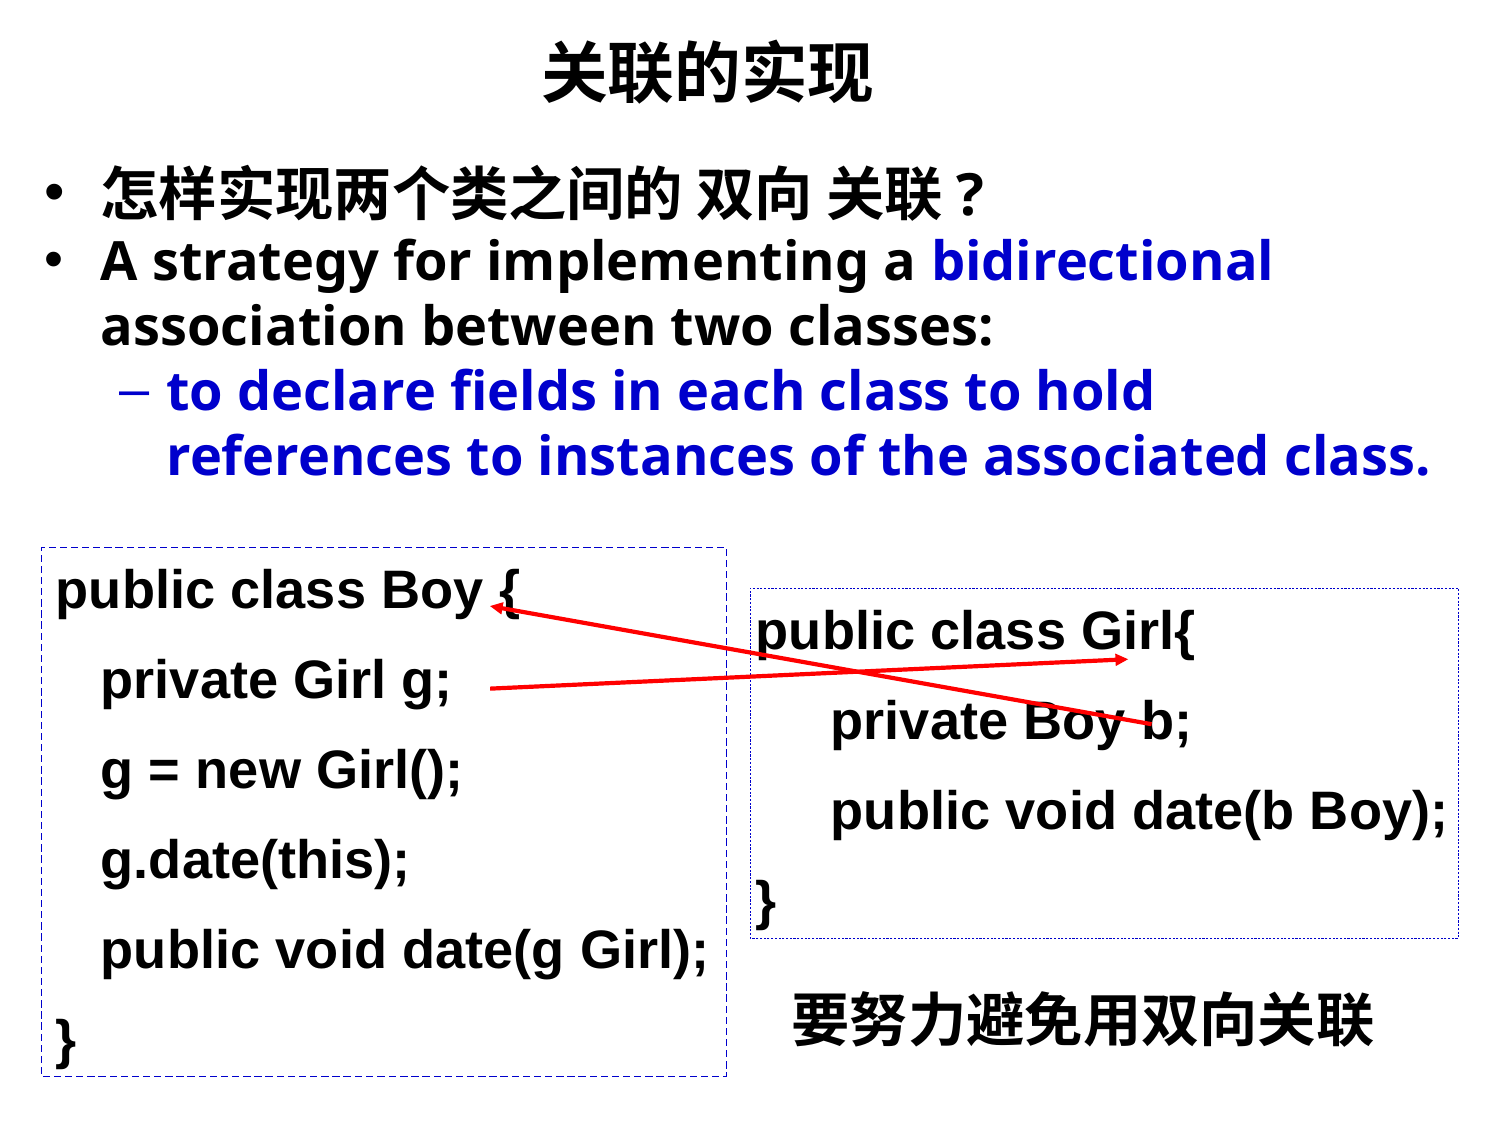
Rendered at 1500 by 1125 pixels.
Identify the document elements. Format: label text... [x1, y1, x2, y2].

text_box public class Girl{ private Boy b; public void date(b Boy); } [750, 588, 1459, 938]
text_box 要努力避免用双向关联 [777, 975, 1390, 1061]
list 怎样实现两个类之间的 双向 关联? A strategy for implementing a bidirectional association between two classes: to declare fields in each class to hold references to instances of the associated class. [29, 148, 1471, 528]
title 关联的实现 [346, 30, 1070, 112]
text_box [860, 653, 1129, 672]
text_box [490, 602, 1152, 725]
text_box public class Boy { private Girl g; g = new Girl(); g.date(this); public void date(g Girl); } [41, 547, 727, 1077]
